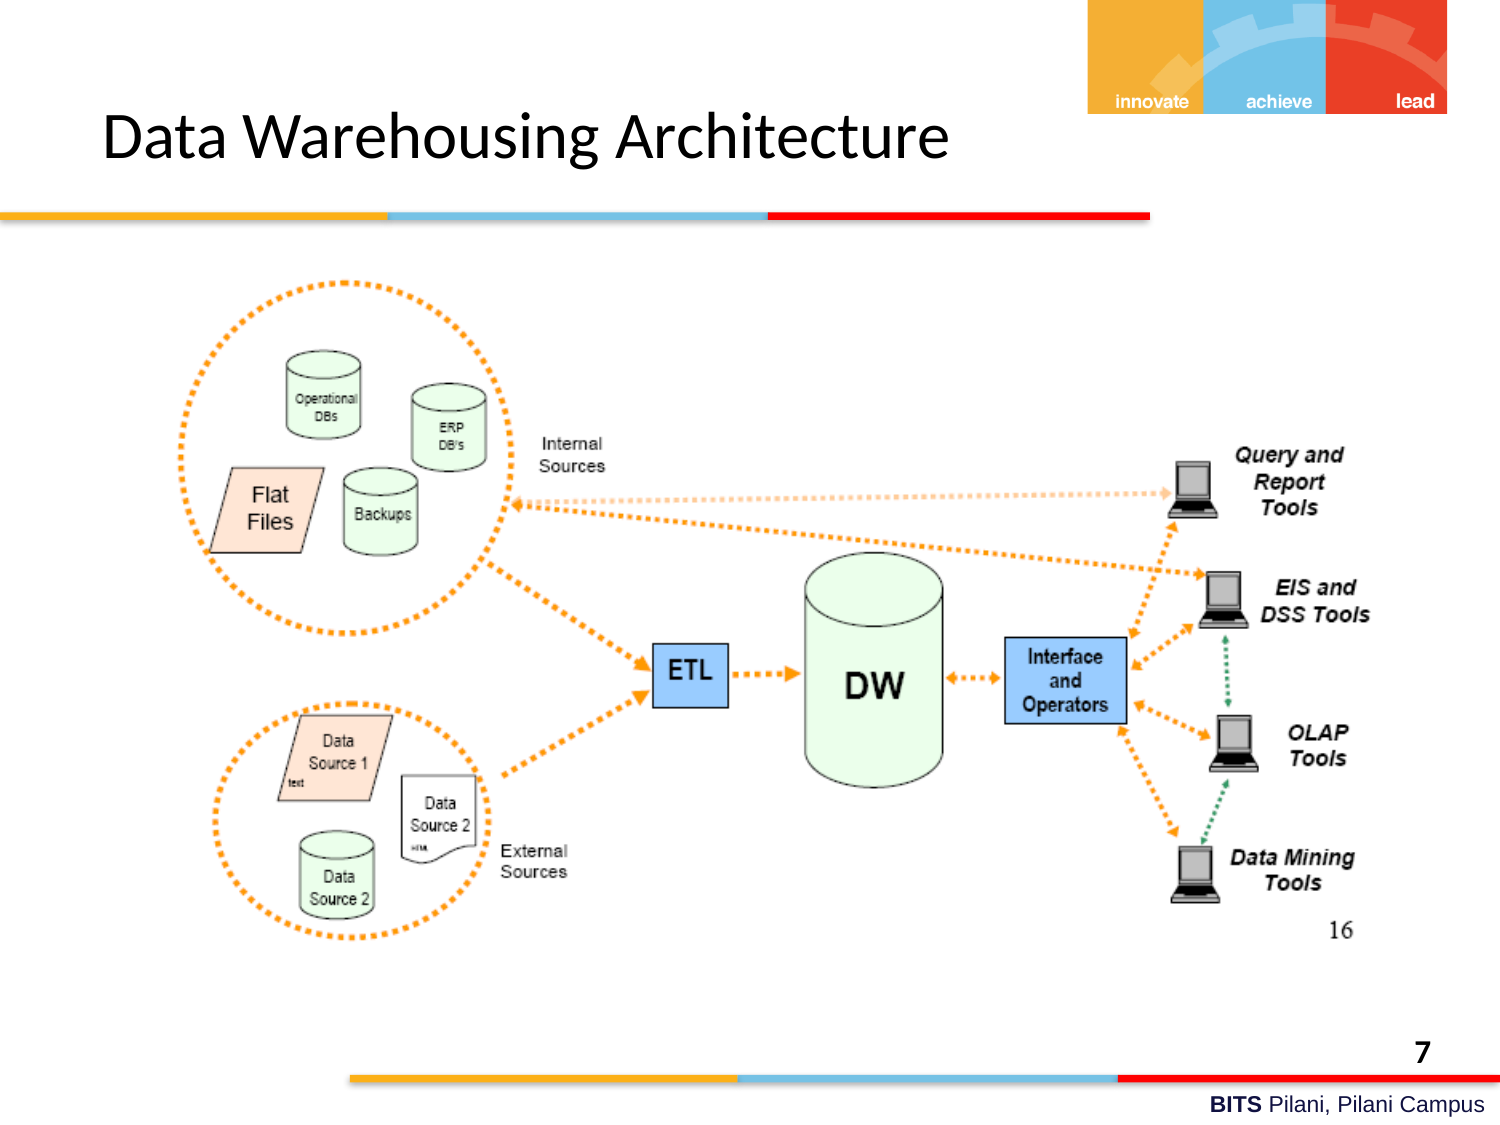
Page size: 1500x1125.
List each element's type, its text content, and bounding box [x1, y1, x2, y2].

picture [1087, 0, 1448, 114]
slide_number 7 [1399, 1023, 1500, 1072]
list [149, 268, 1426, 957]
title Data Warehousing Architecture [87, 12, 1427, 250]
